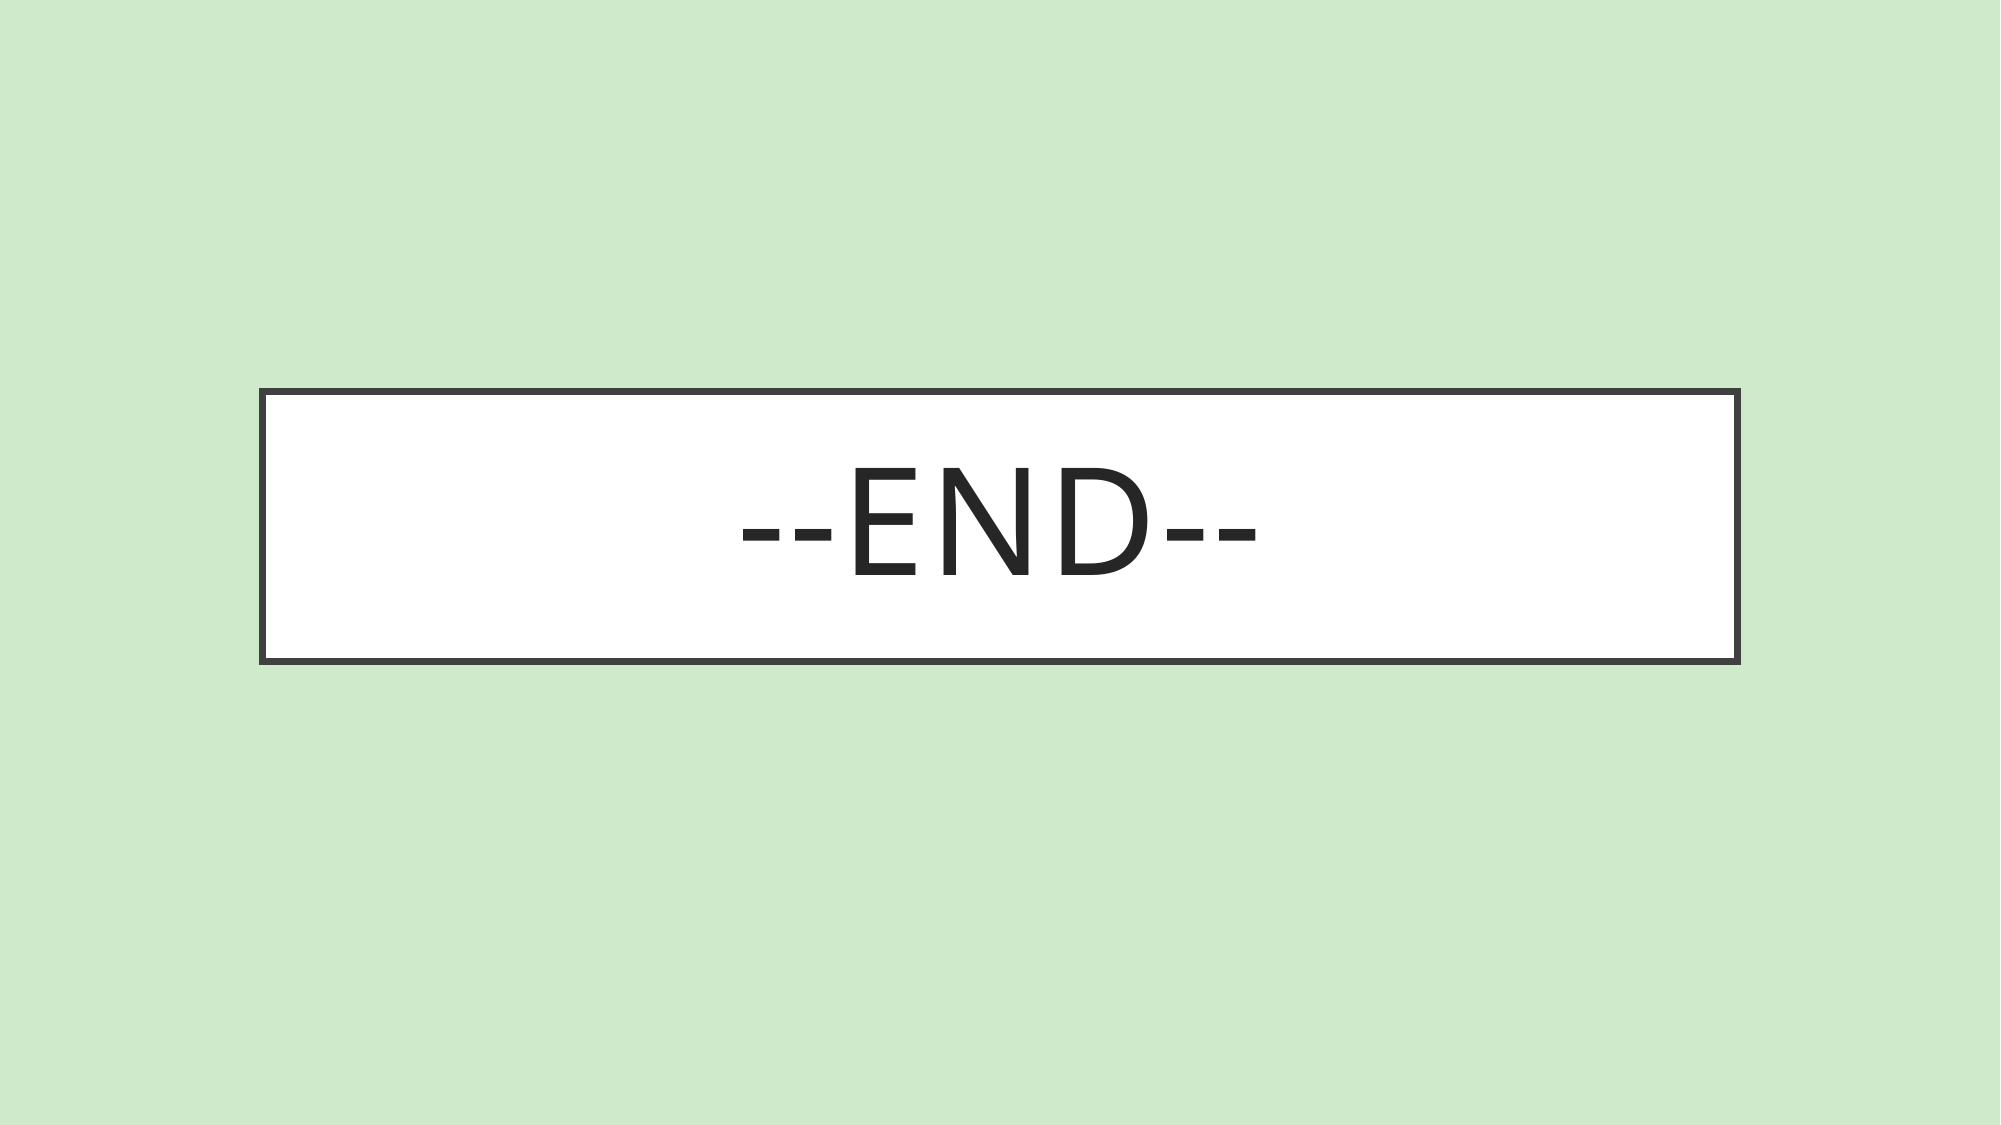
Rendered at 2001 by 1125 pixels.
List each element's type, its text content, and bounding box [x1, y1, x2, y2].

title --end-- [259, 388, 1741, 665]
